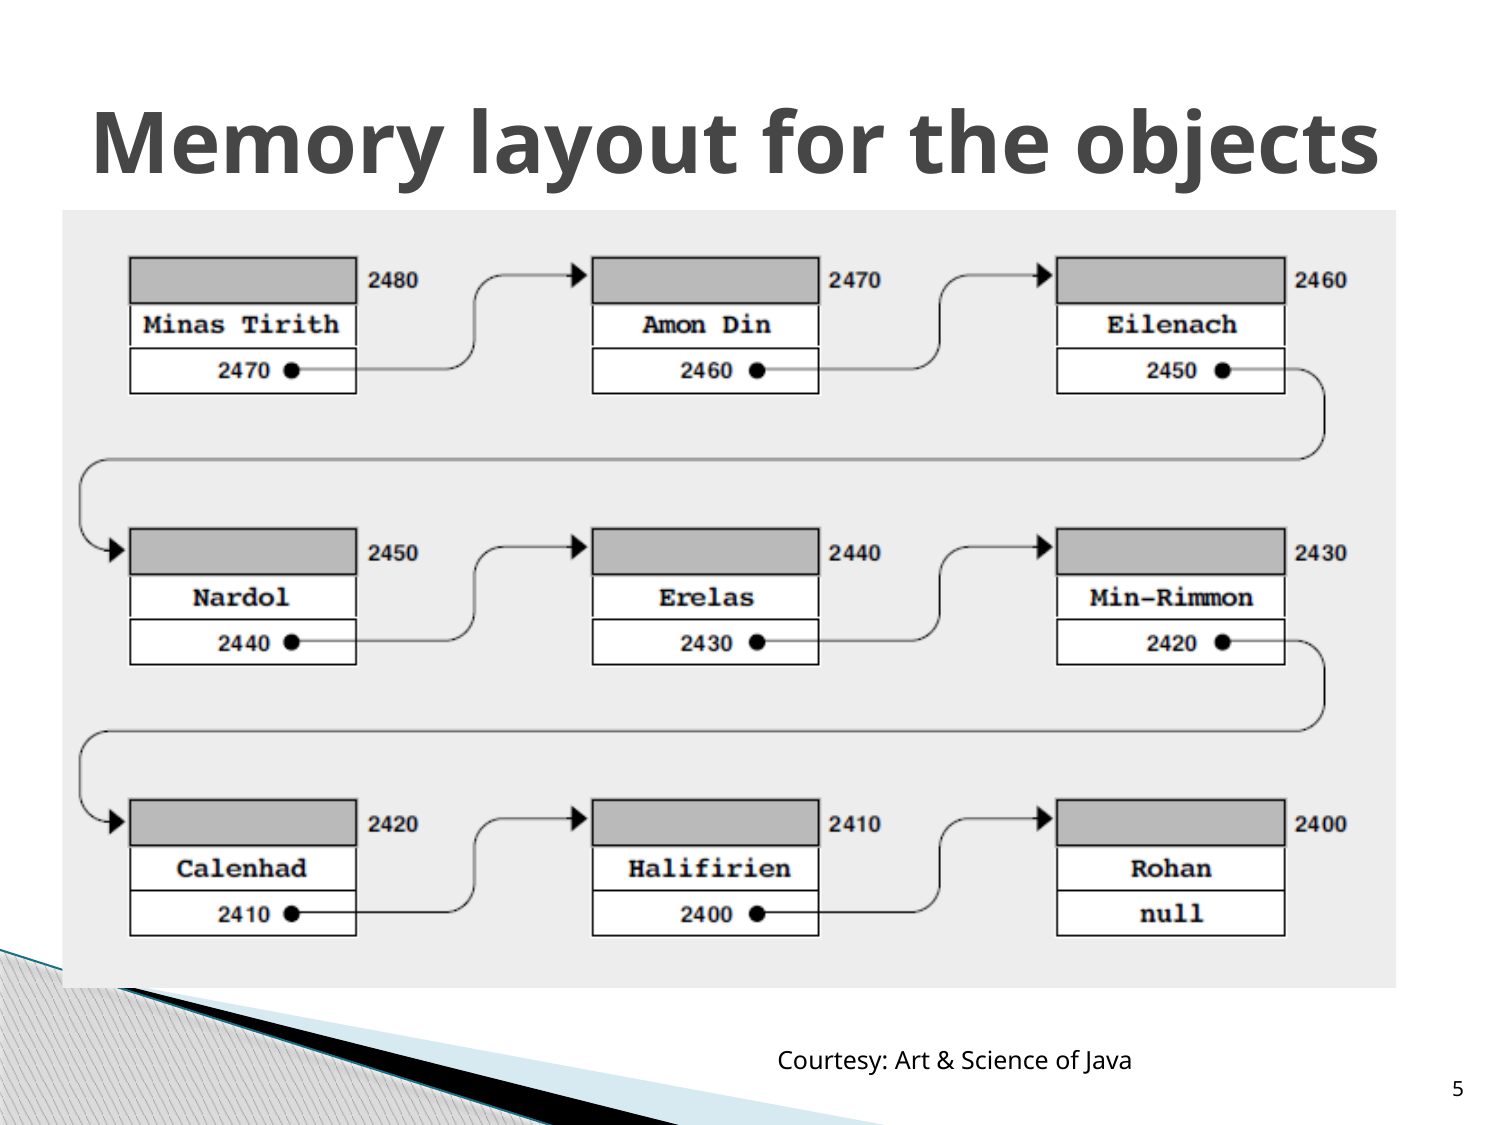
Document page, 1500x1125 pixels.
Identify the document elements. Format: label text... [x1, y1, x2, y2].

slide_number 5 [1418, 1051, 1479, 1112]
text_box Courtesy: Art & Science of Java [762, 1037, 1388, 1083]
title Memory layout for the objects [75, 45, 1425, 233]
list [62, 209, 1397, 988]
